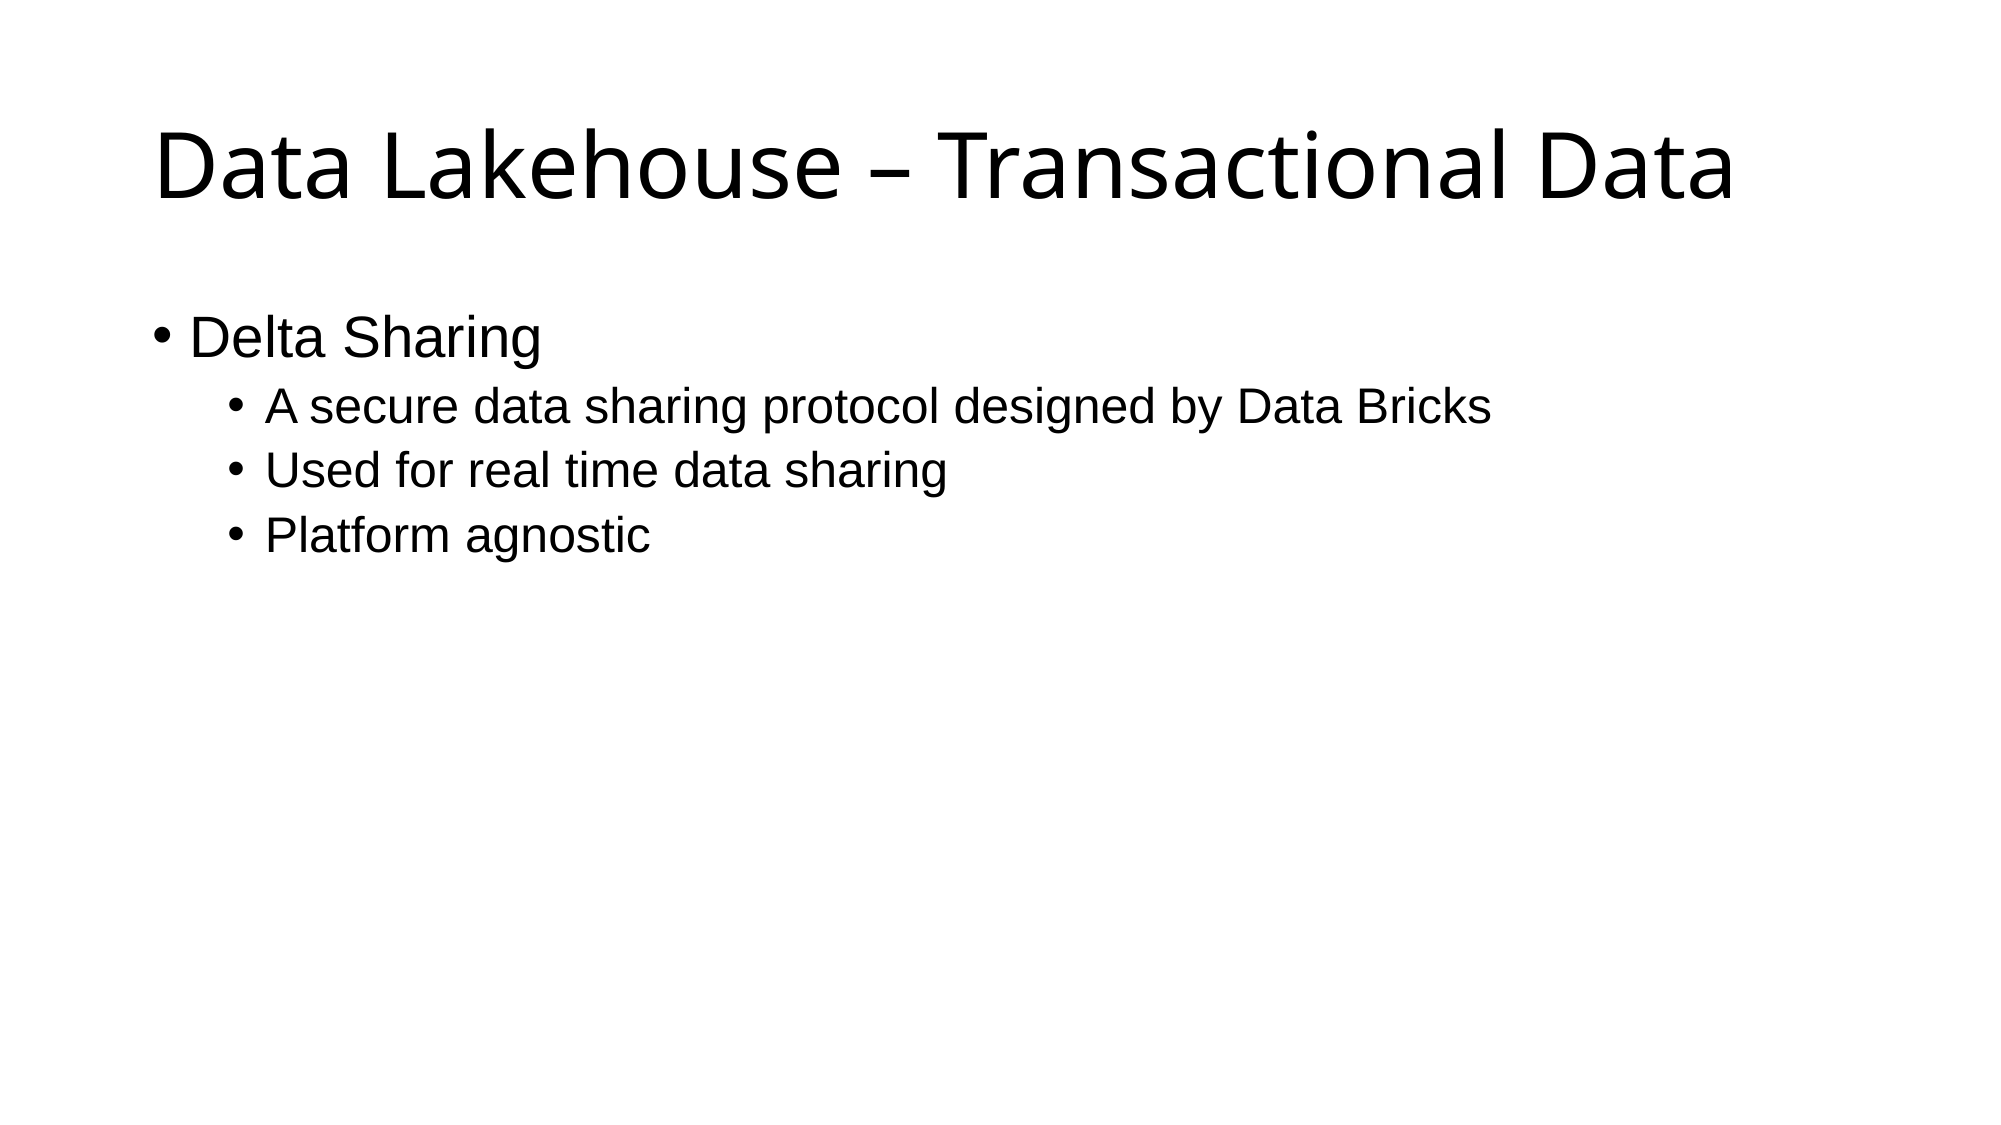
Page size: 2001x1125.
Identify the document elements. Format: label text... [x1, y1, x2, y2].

list Delta Sharing A secure data sharing protocol designed by Data Bricks Used for real time data sharing Platform agnostic [137, 299, 1863, 1014]
title Data Lakehouse – Transactional Data [137, 59, 1863, 278]
